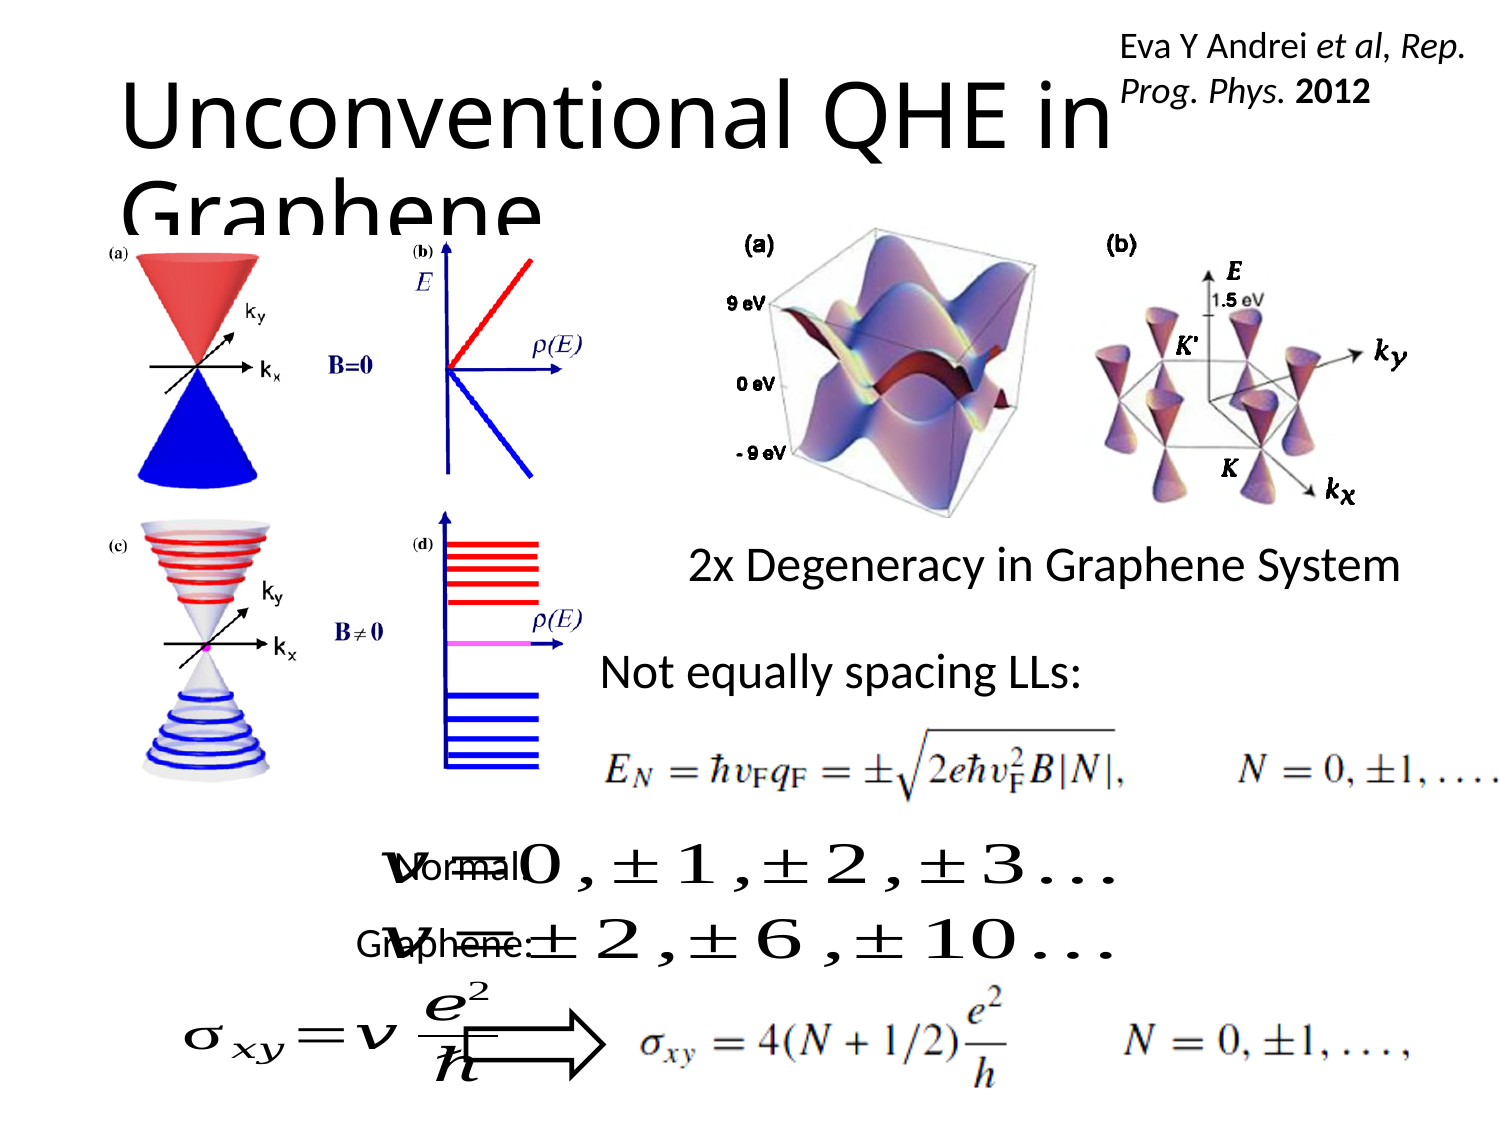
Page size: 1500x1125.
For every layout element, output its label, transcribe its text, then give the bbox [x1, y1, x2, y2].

picture [691, 211, 1424, 518]
picture [595, 719, 1500, 809]
text_box Not equally spacing LLs: [585, 631, 1355, 706]
picture [103, 235, 585, 788]
text_box Eva Y Andrei et al, Rep. Prog. Phys. 2012 [1104, 13, 1500, 119]
text_box 2x Degeneracy in Graphene System [672, 524, 1443, 599]
text_box [464, 1010, 605, 1079]
picture [622, 974, 1473, 1115]
title Unconventional QHE in Graphene [103, 59, 1397, 278]
text_box Graphene: [341, 908, 623, 974]
text_box Normal: [378, 831, 661, 897]
